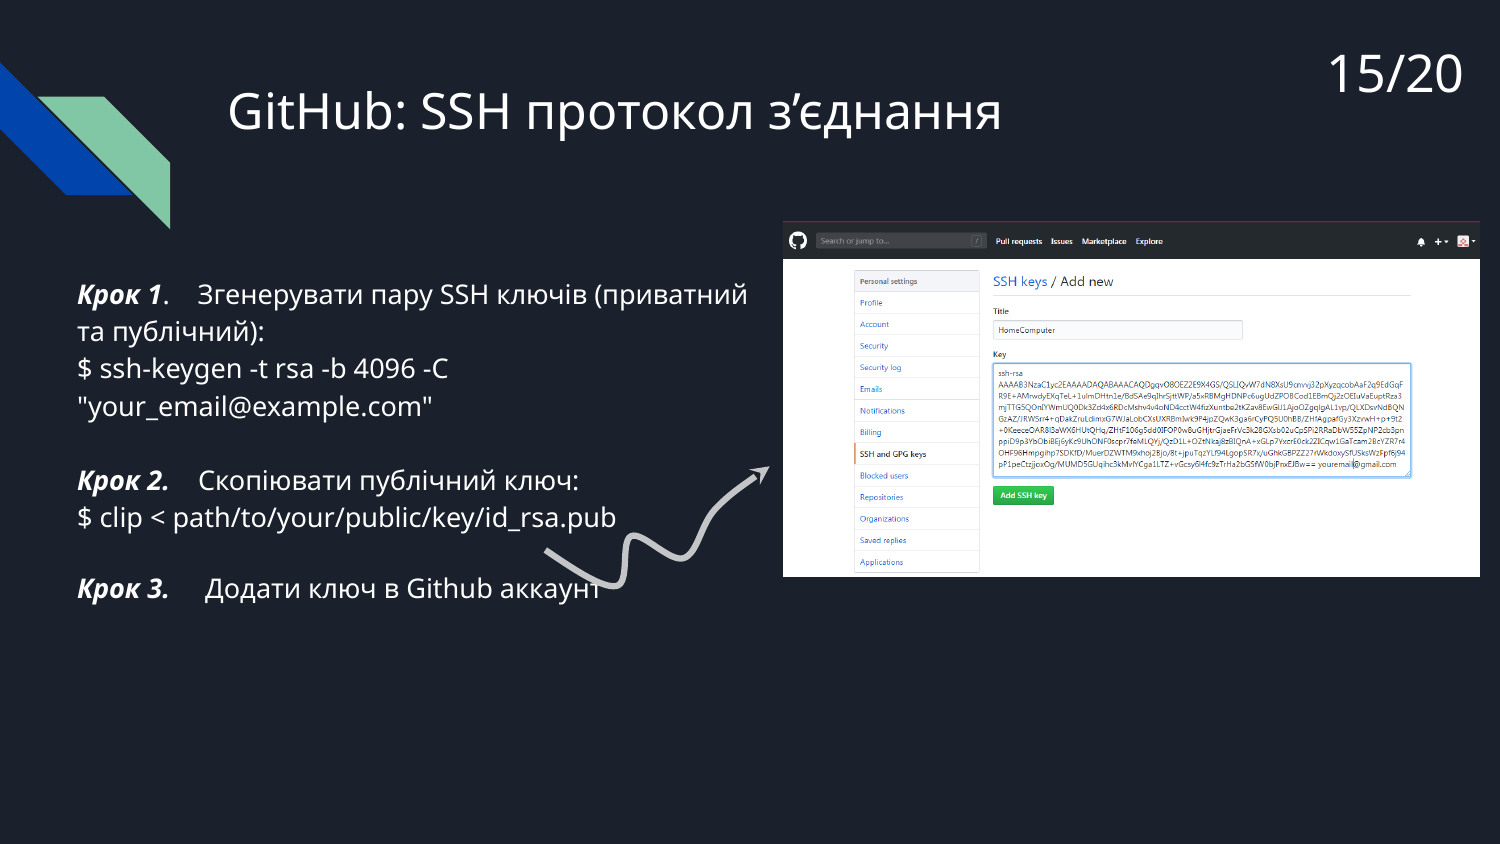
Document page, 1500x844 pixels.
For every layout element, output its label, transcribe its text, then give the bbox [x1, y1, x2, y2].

list Крок 1. Згенерувати пару SSH ключів (приватний та публічний): $ ssh-keygen -t rsa -b 4096 -C "your_email@example.com" Крок 2. Скопіювати публічний ключ: $ clip < path/to/your/public/key/id_rsa.pub Крок 3. Додати ключ в Github аккаунт [38, 257, 784, 735]
title GitHub: SSH протокол з’єднання [212, 64, 1368, 215]
text_box [544, 466, 770, 589]
slide_number 15/20 [1300, 29, 1480, 123]
picture [783, 221, 1481, 578]
